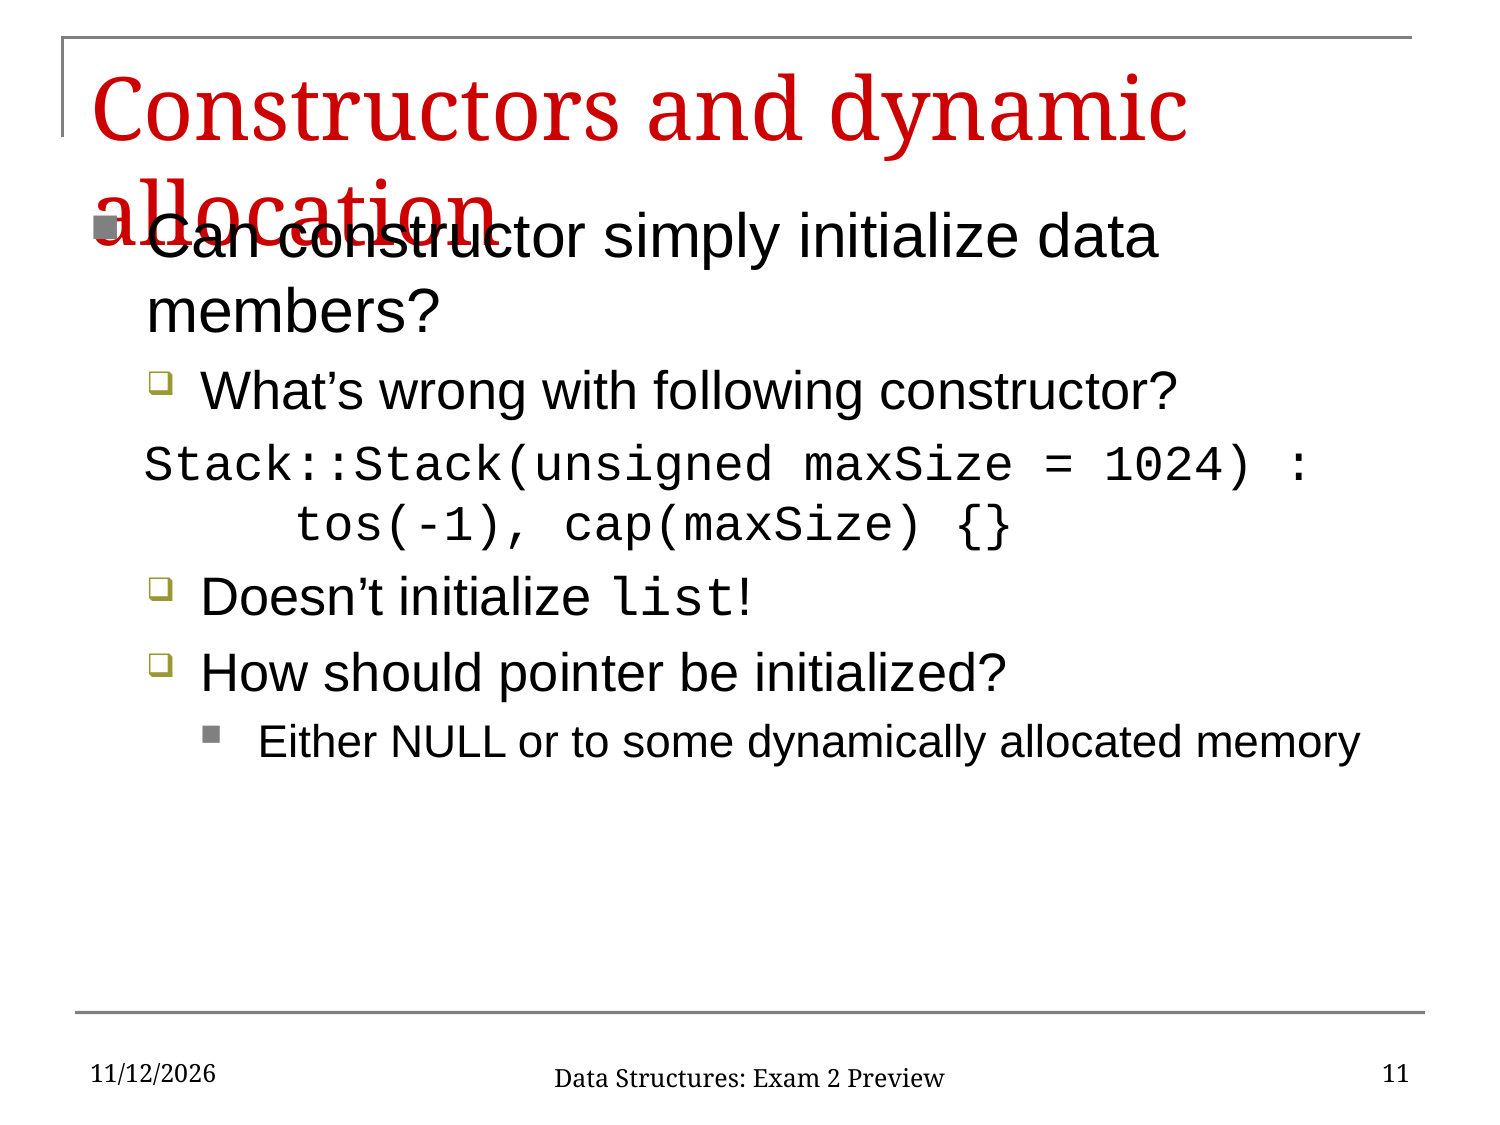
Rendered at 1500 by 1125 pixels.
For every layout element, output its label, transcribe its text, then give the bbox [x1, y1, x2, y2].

list Can constructor simply initialize data members? What’s wrong with following constructor? Stack::Stack(unsigned maxSize = 1024) : tos(-1), cap(maxSize) {} Doesn’t initialize list! How should pointer be initialized? Either NULL or to some dynamically allocated memory [75, 187, 1425, 1006]
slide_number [74, 1023, 426, 1100]
slide_number 11 [1074, 1023, 1426, 1100]
footer Data Structures: Exam 2 Preview [512, 1024, 988, 1101]
title Constructors and dynamic allocation [75, 45, 1425, 163]
